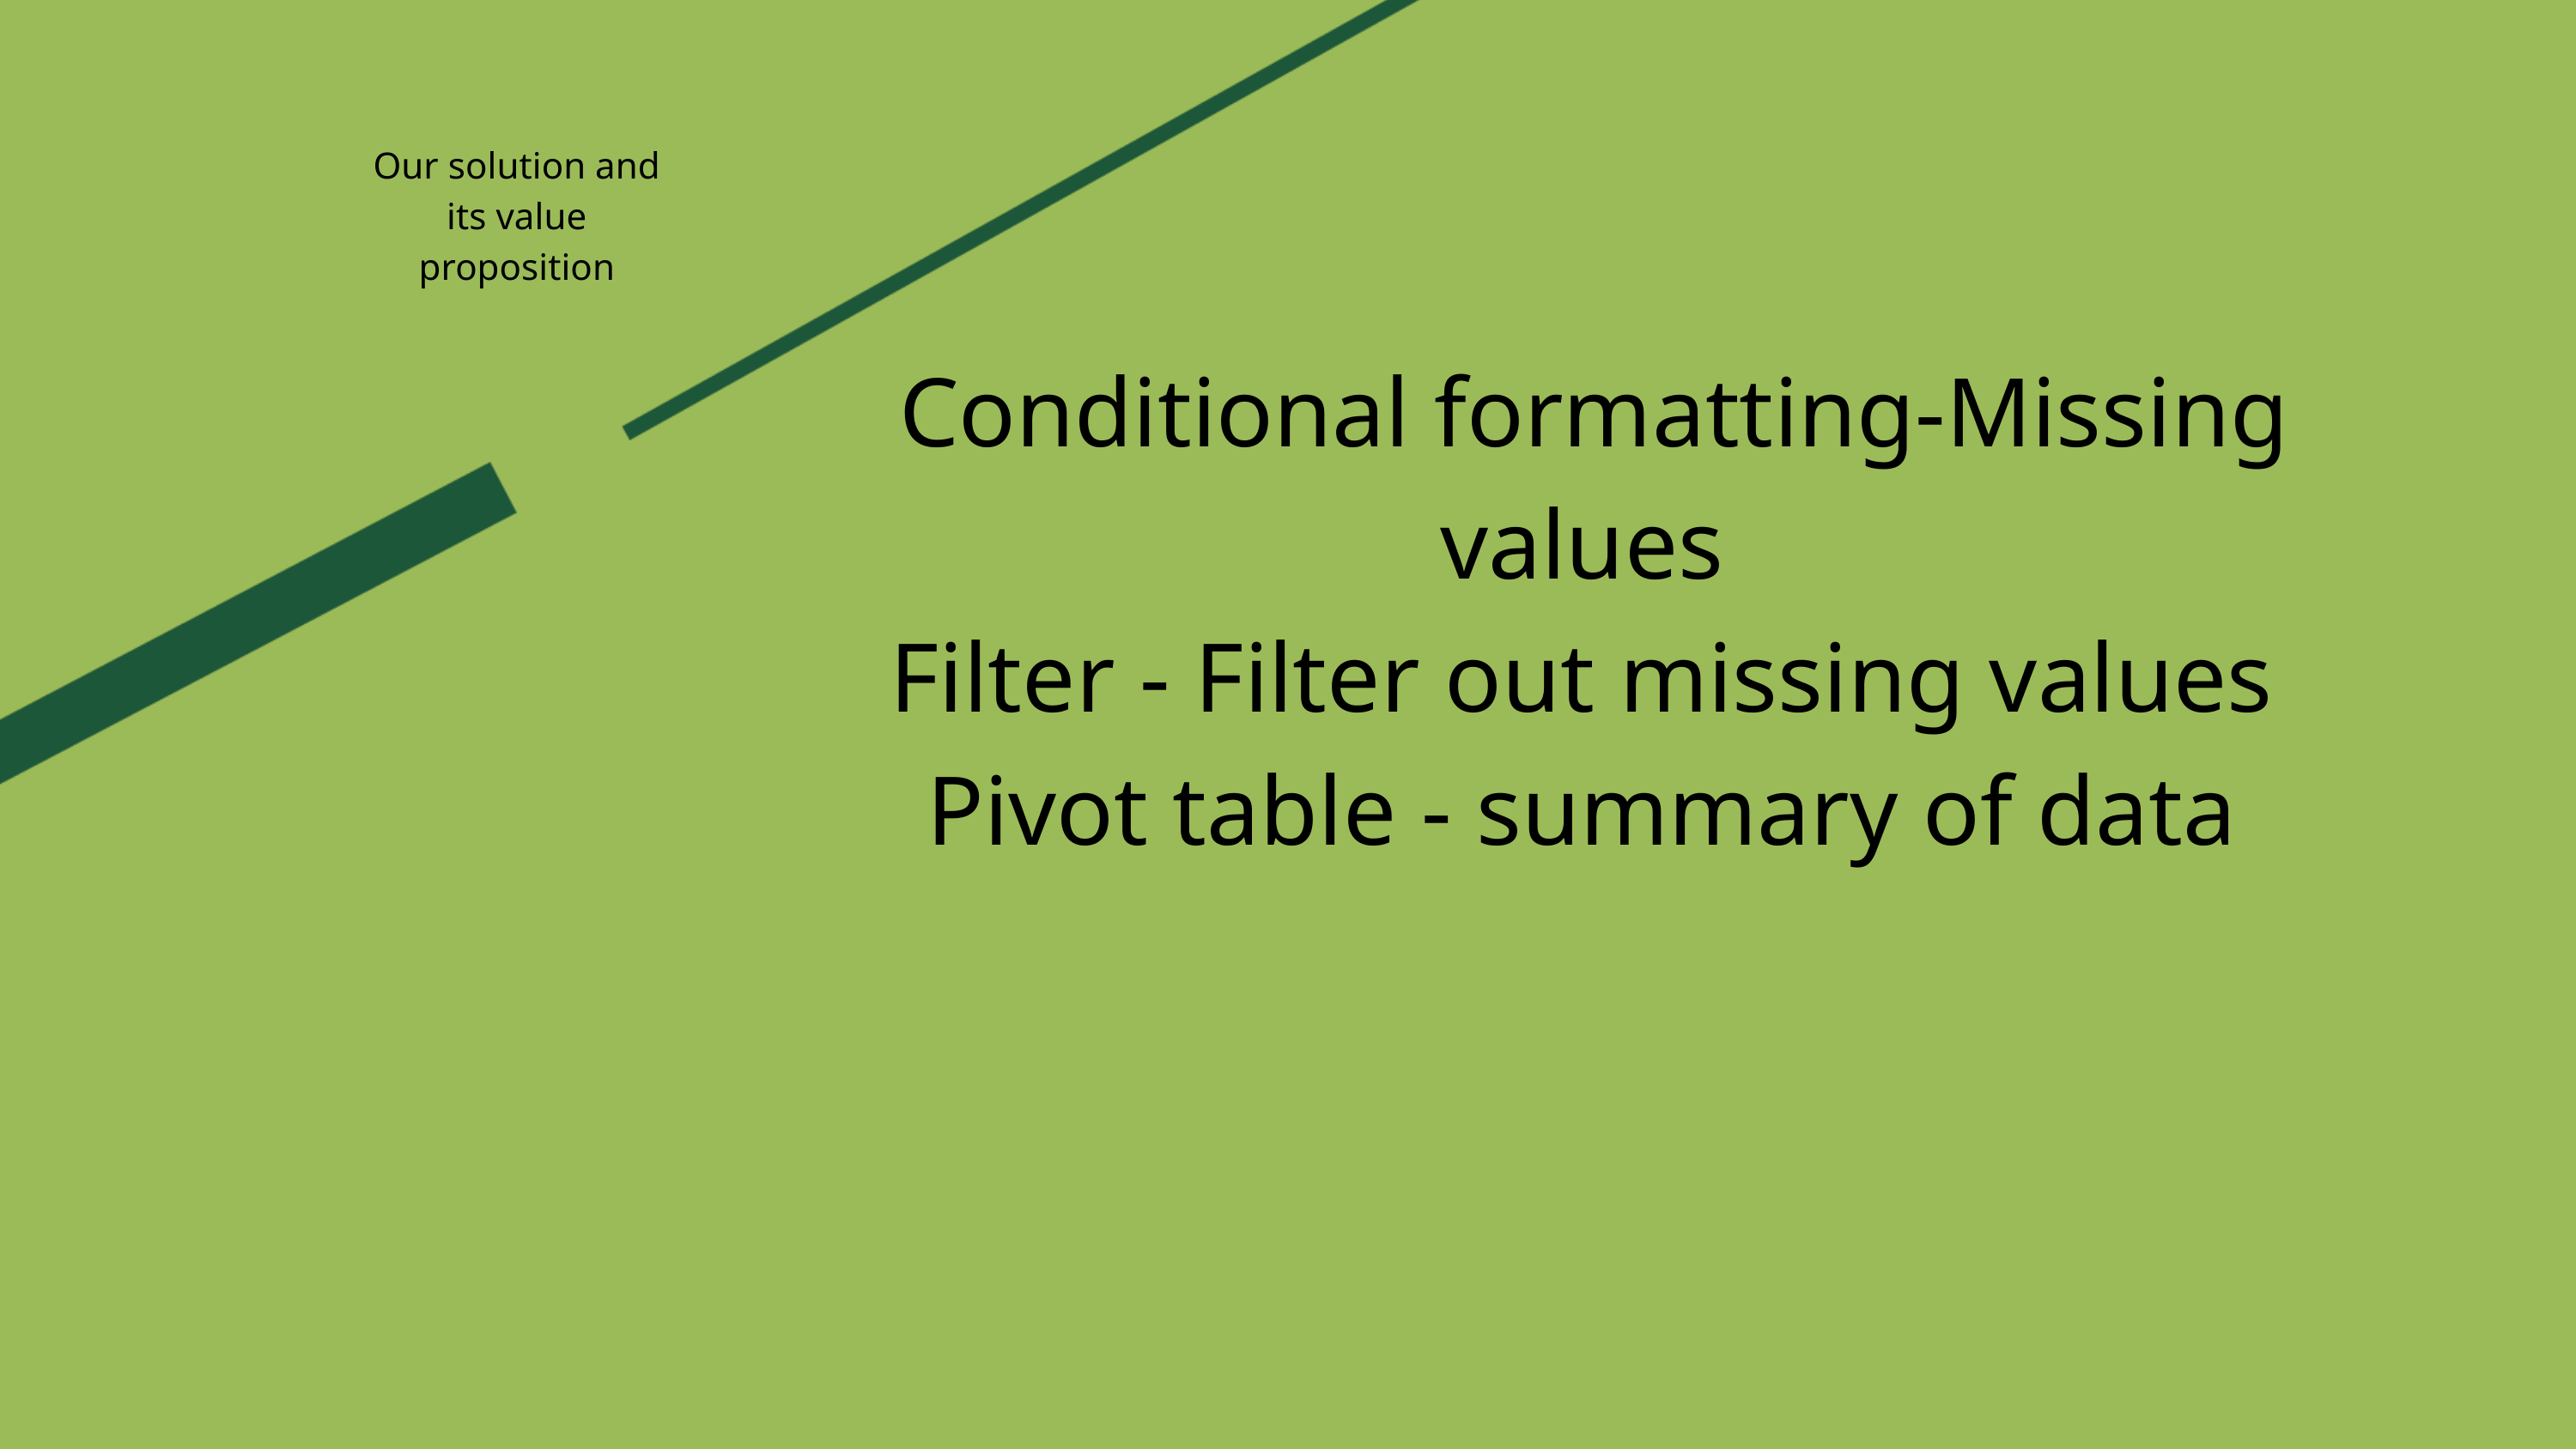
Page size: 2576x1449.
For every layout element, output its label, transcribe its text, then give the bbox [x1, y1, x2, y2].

text_box [0, 454, 517, 1056]
text_box Conditional formatting-Missing values Filter - Filter out missing values Pivot table - summary of data [757, 332, 2432, 864]
text_box [617, 0, 1649, 440]
text_box Our solution and its value proposition [366, 136, 667, 288]
